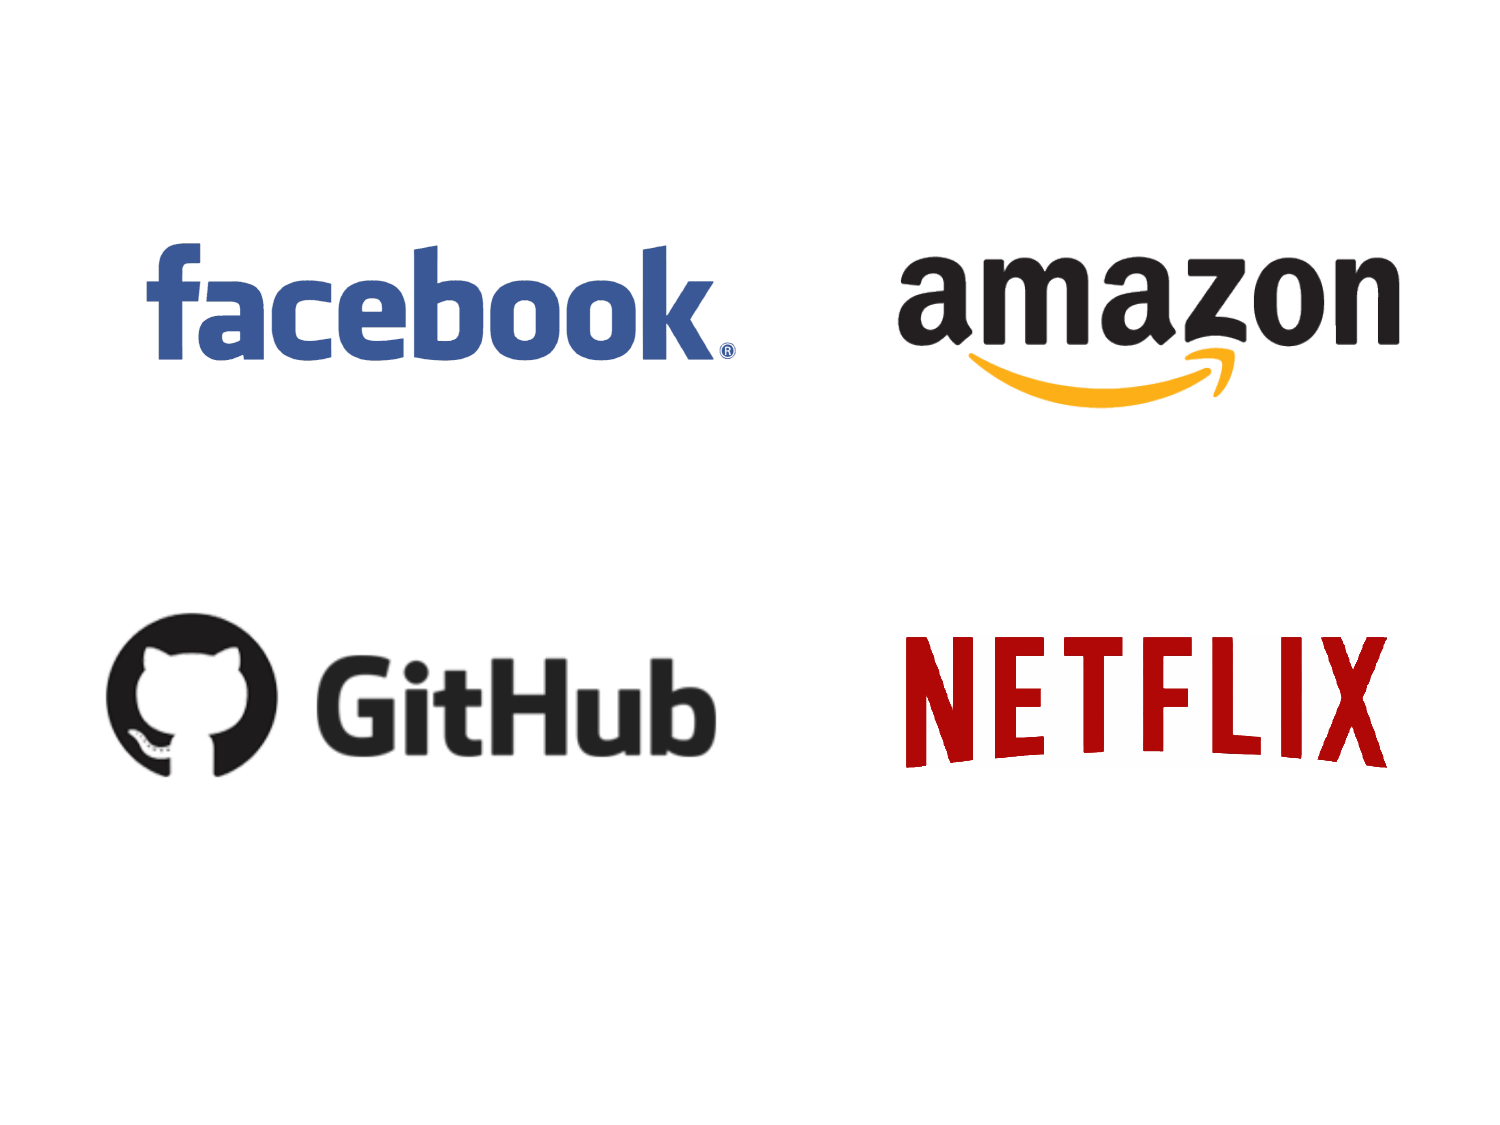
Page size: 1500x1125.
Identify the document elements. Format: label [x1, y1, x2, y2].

picture [904, 635, 1389, 768]
picture [54, 565, 773, 837]
picture [134, 236, 737, 364]
picture [860, 40, 1444, 625]
